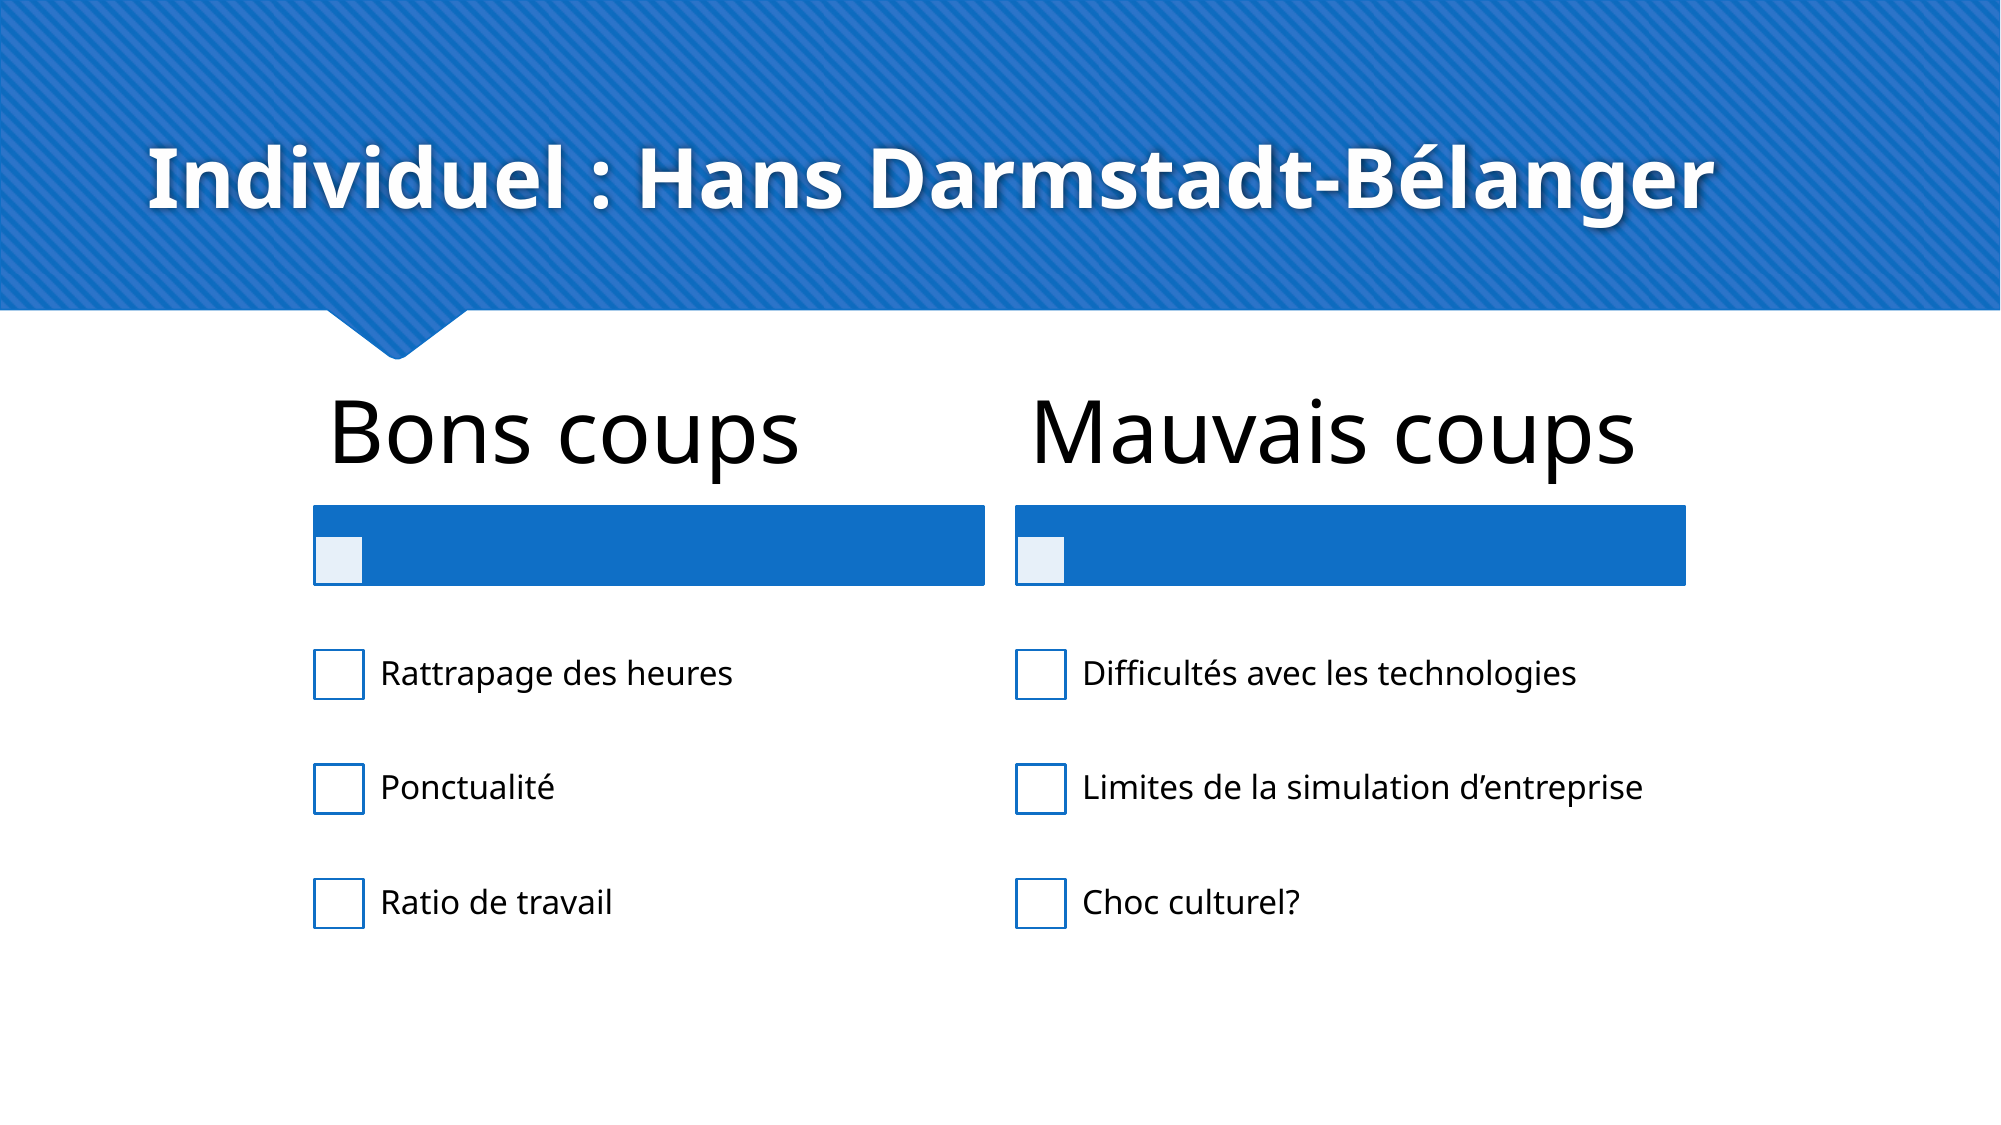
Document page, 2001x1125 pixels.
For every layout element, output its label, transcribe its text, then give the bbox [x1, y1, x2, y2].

title Individuel : Hans Darmstadt-Bélanger [132, 73, 1868, 233]
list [134, 364, 1866, 962]
